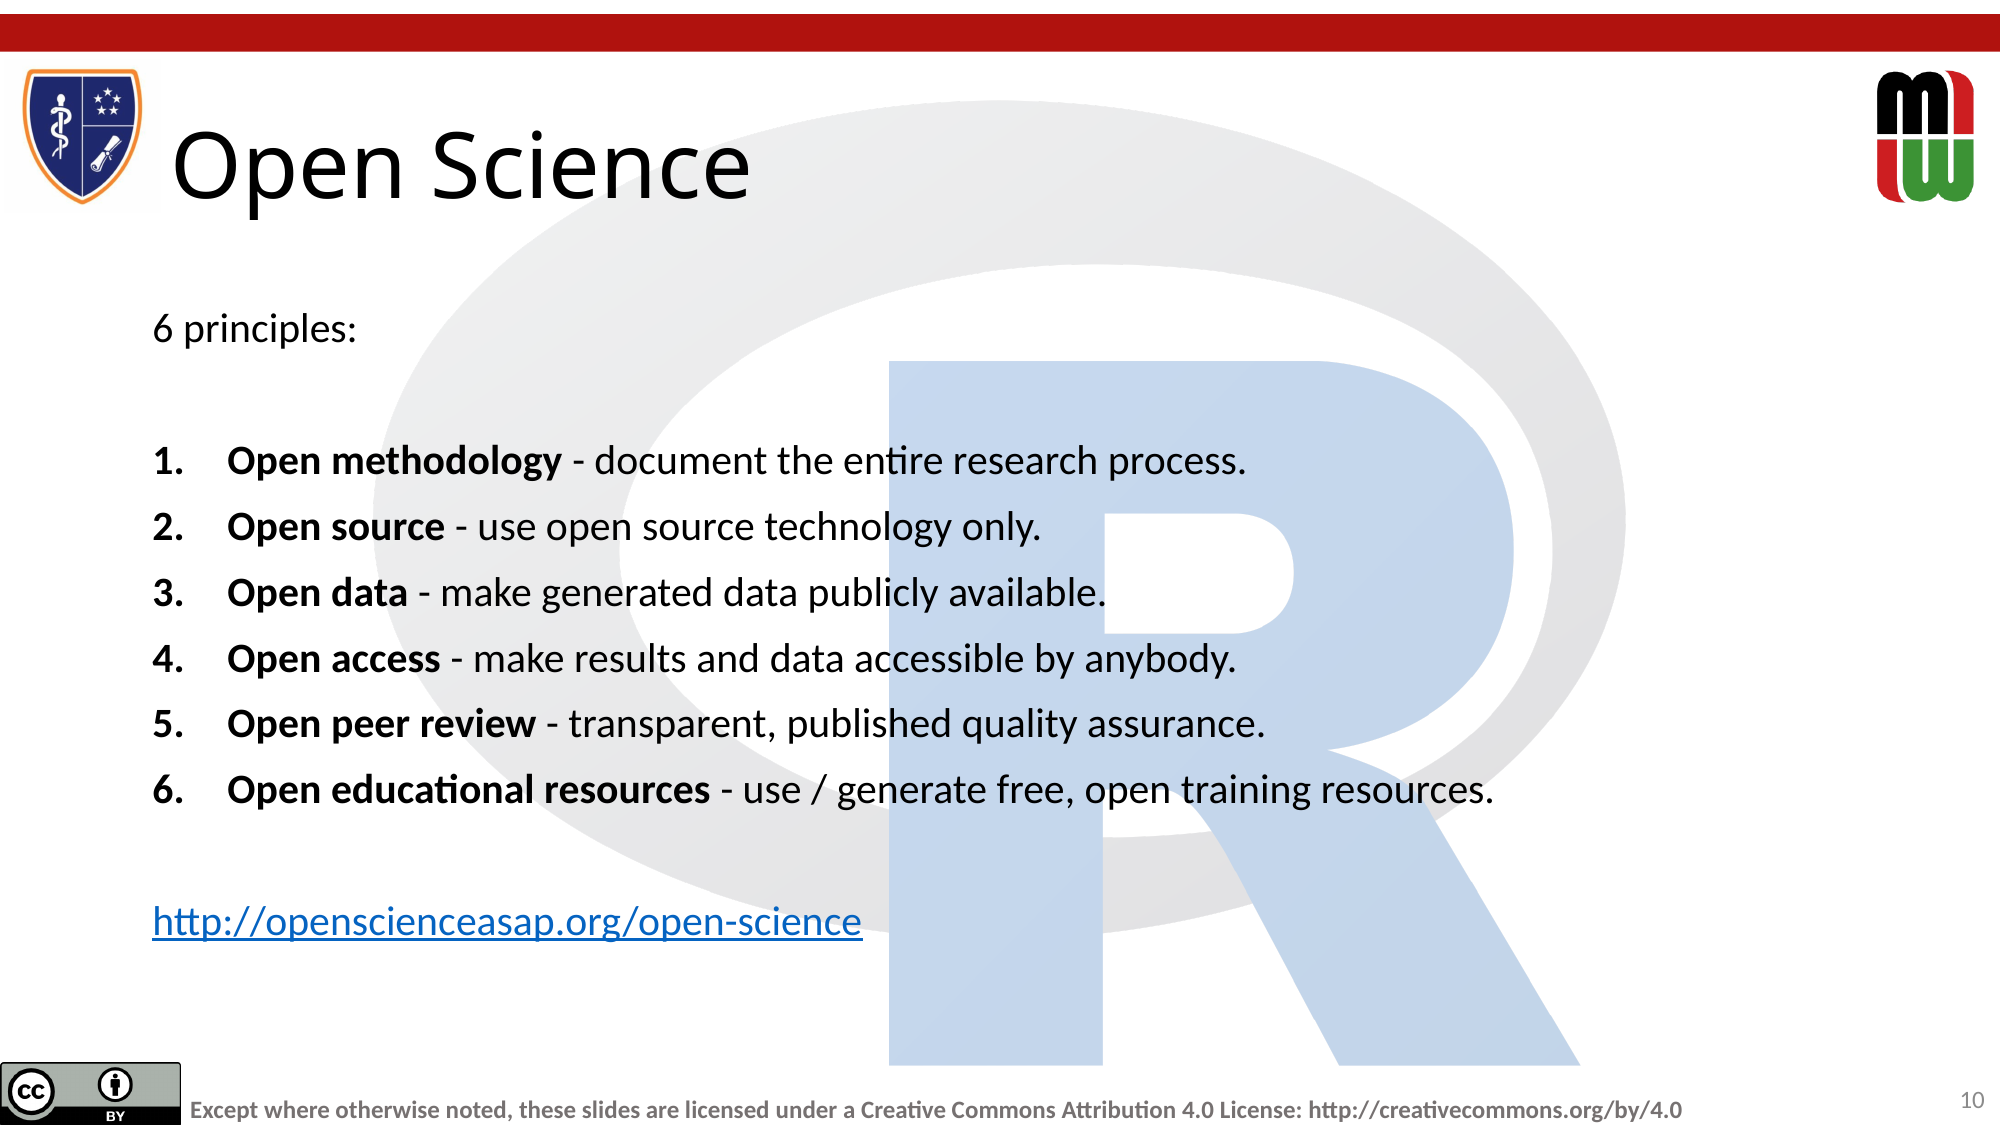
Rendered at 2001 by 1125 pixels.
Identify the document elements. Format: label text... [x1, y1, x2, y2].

slide_number ‹#› [1550, 1073, 2000, 1125]
title Open Science [155, 59, 1851, 278]
picture [0, 1062, 181, 1125]
picture [4, 59, 155, 213]
